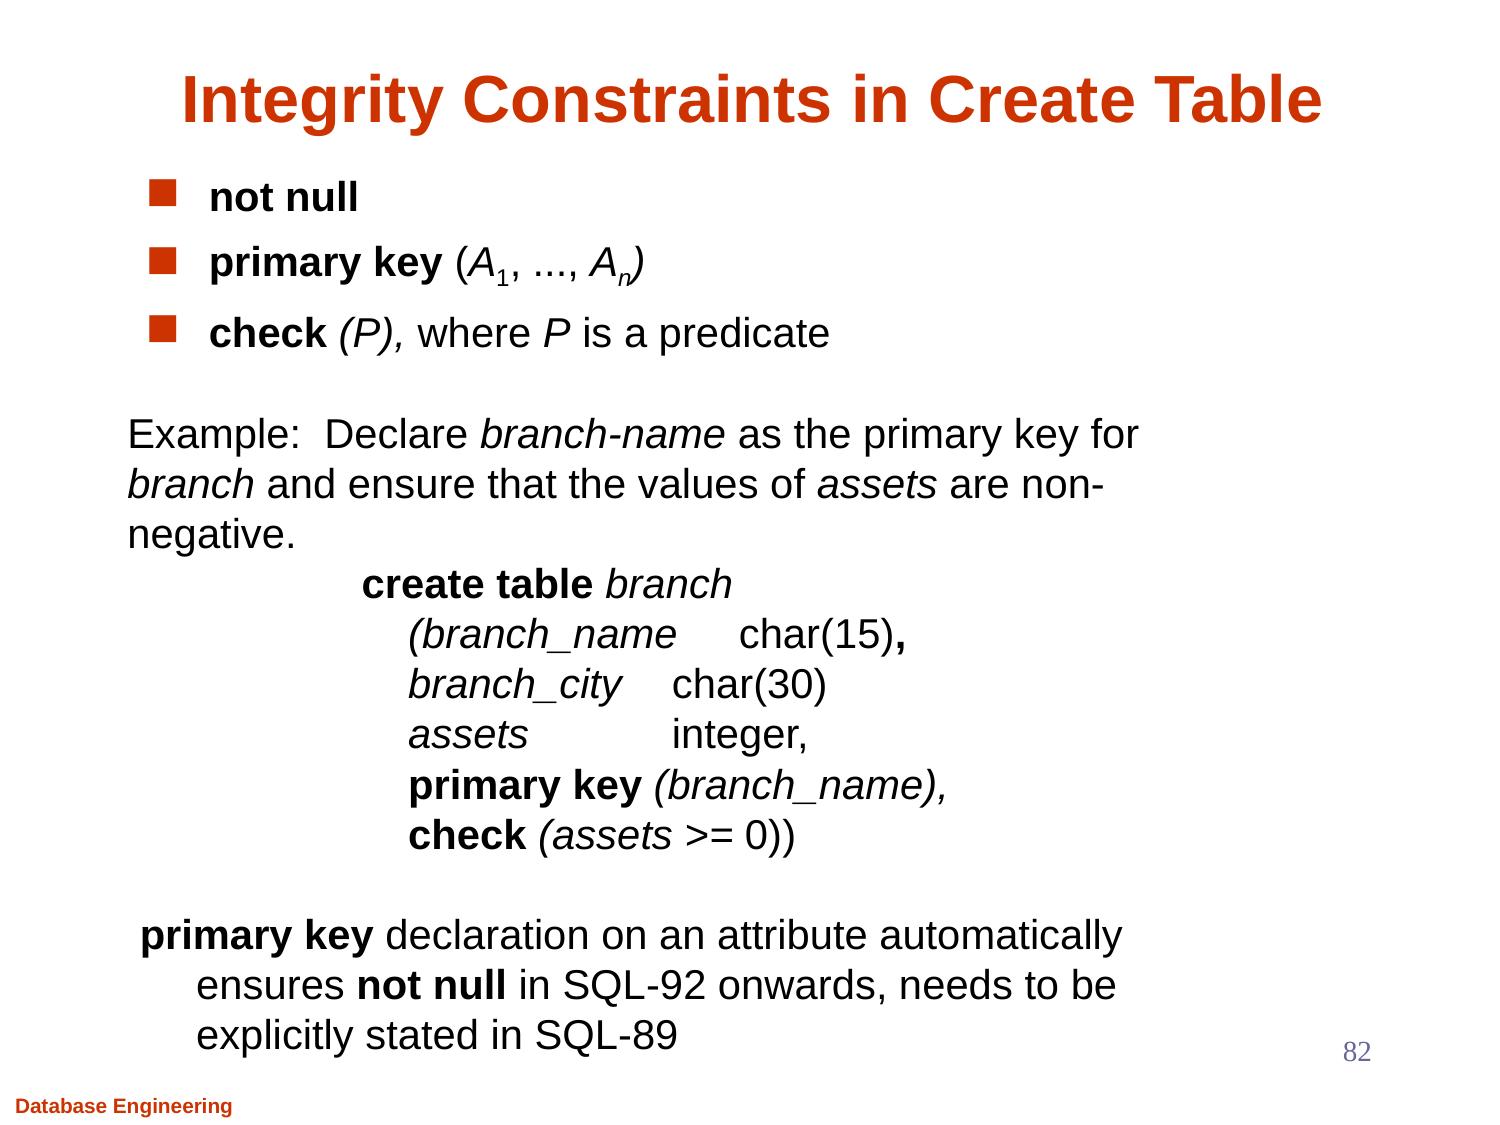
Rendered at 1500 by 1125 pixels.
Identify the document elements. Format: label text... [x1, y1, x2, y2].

text_box Example: Declare branch-name as the primary key for branch and ensure that the values of assets are non-negative. create table branch (branch_name char(15), branch_city char(30) assets integer, primary key (branch_name), check (assets >= 0)) [112, 399, 1229, 813]
title Integrity Constraints in Create Table [90, 32, 1416, 144]
list not null primary key (A1, ..., An) check (P), where P is a predicate [137, 162, 1254, 368]
slide_number 82 [1074, 1024, 1388, 1101]
text_box primary key declaration on an attribute automatically ensures not null in SQL-92 onwards, needs to be explicitly stated in SQL-89 [125, 900, 1241, 1013]
